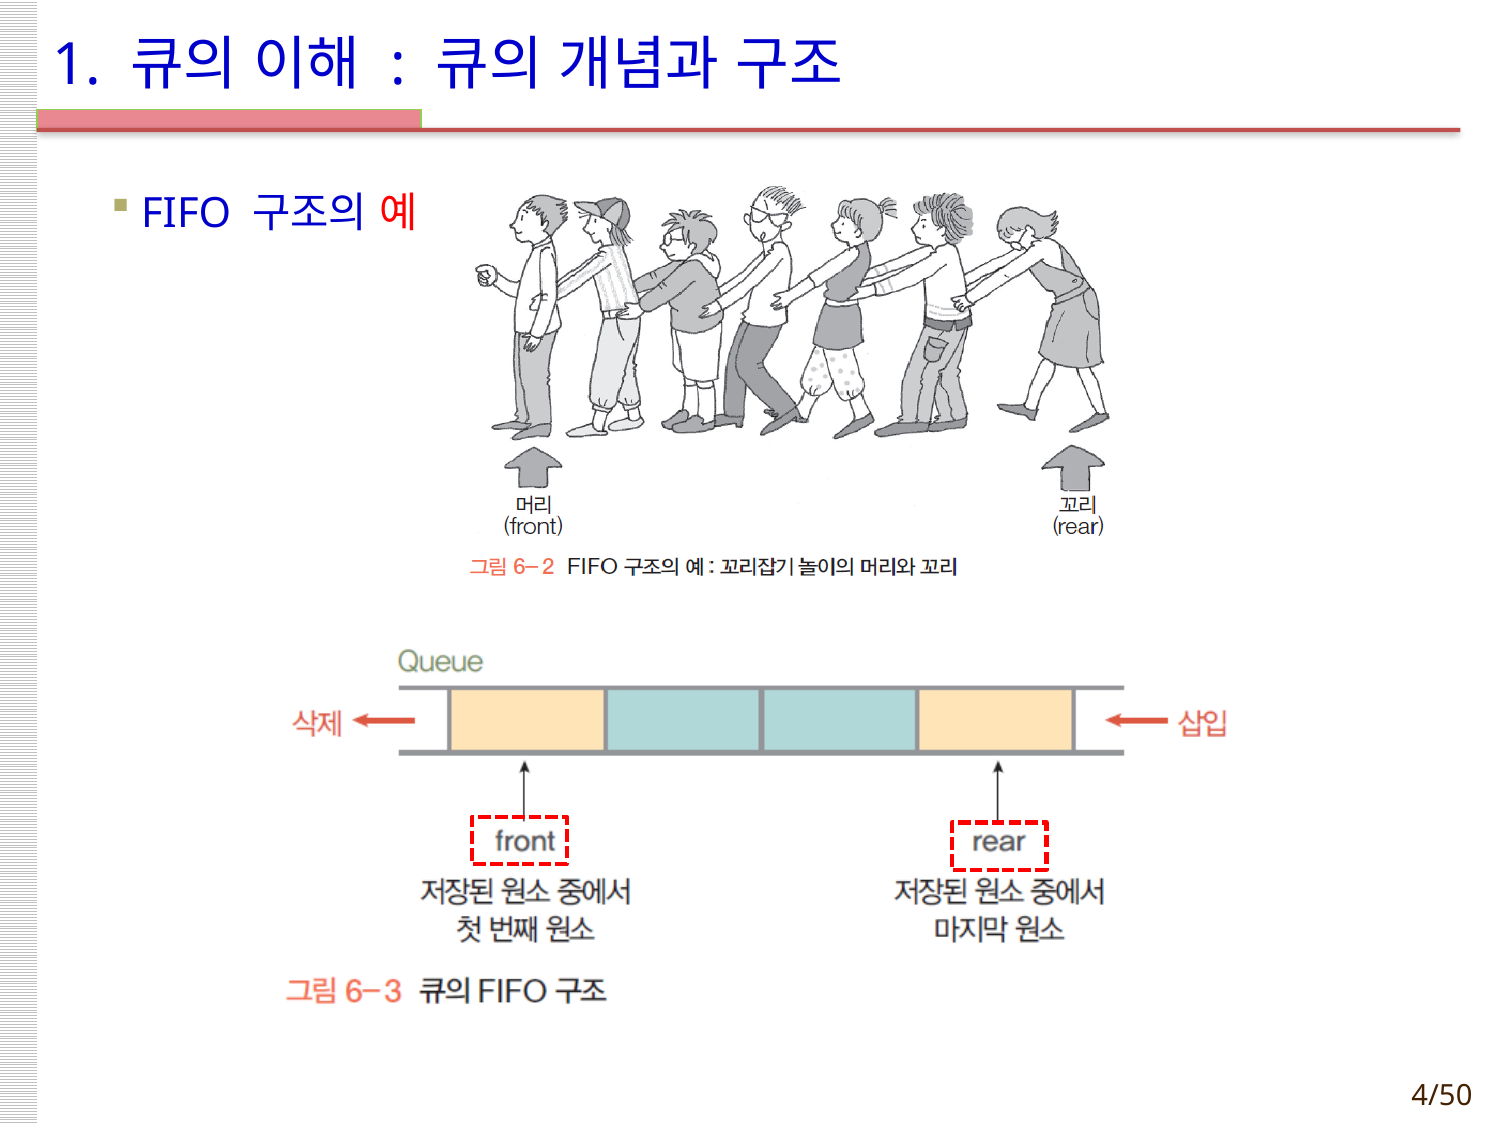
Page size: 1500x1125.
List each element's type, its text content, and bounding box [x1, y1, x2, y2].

list FIFO 구조의 예 [37, 152, 1463, 1091]
title 1. 큐의 이해 : 큐의 개념과 구조 [37, 13, 1278, 109]
picture [466, 180, 1124, 578]
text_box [266, 644, 1234, 1008]
